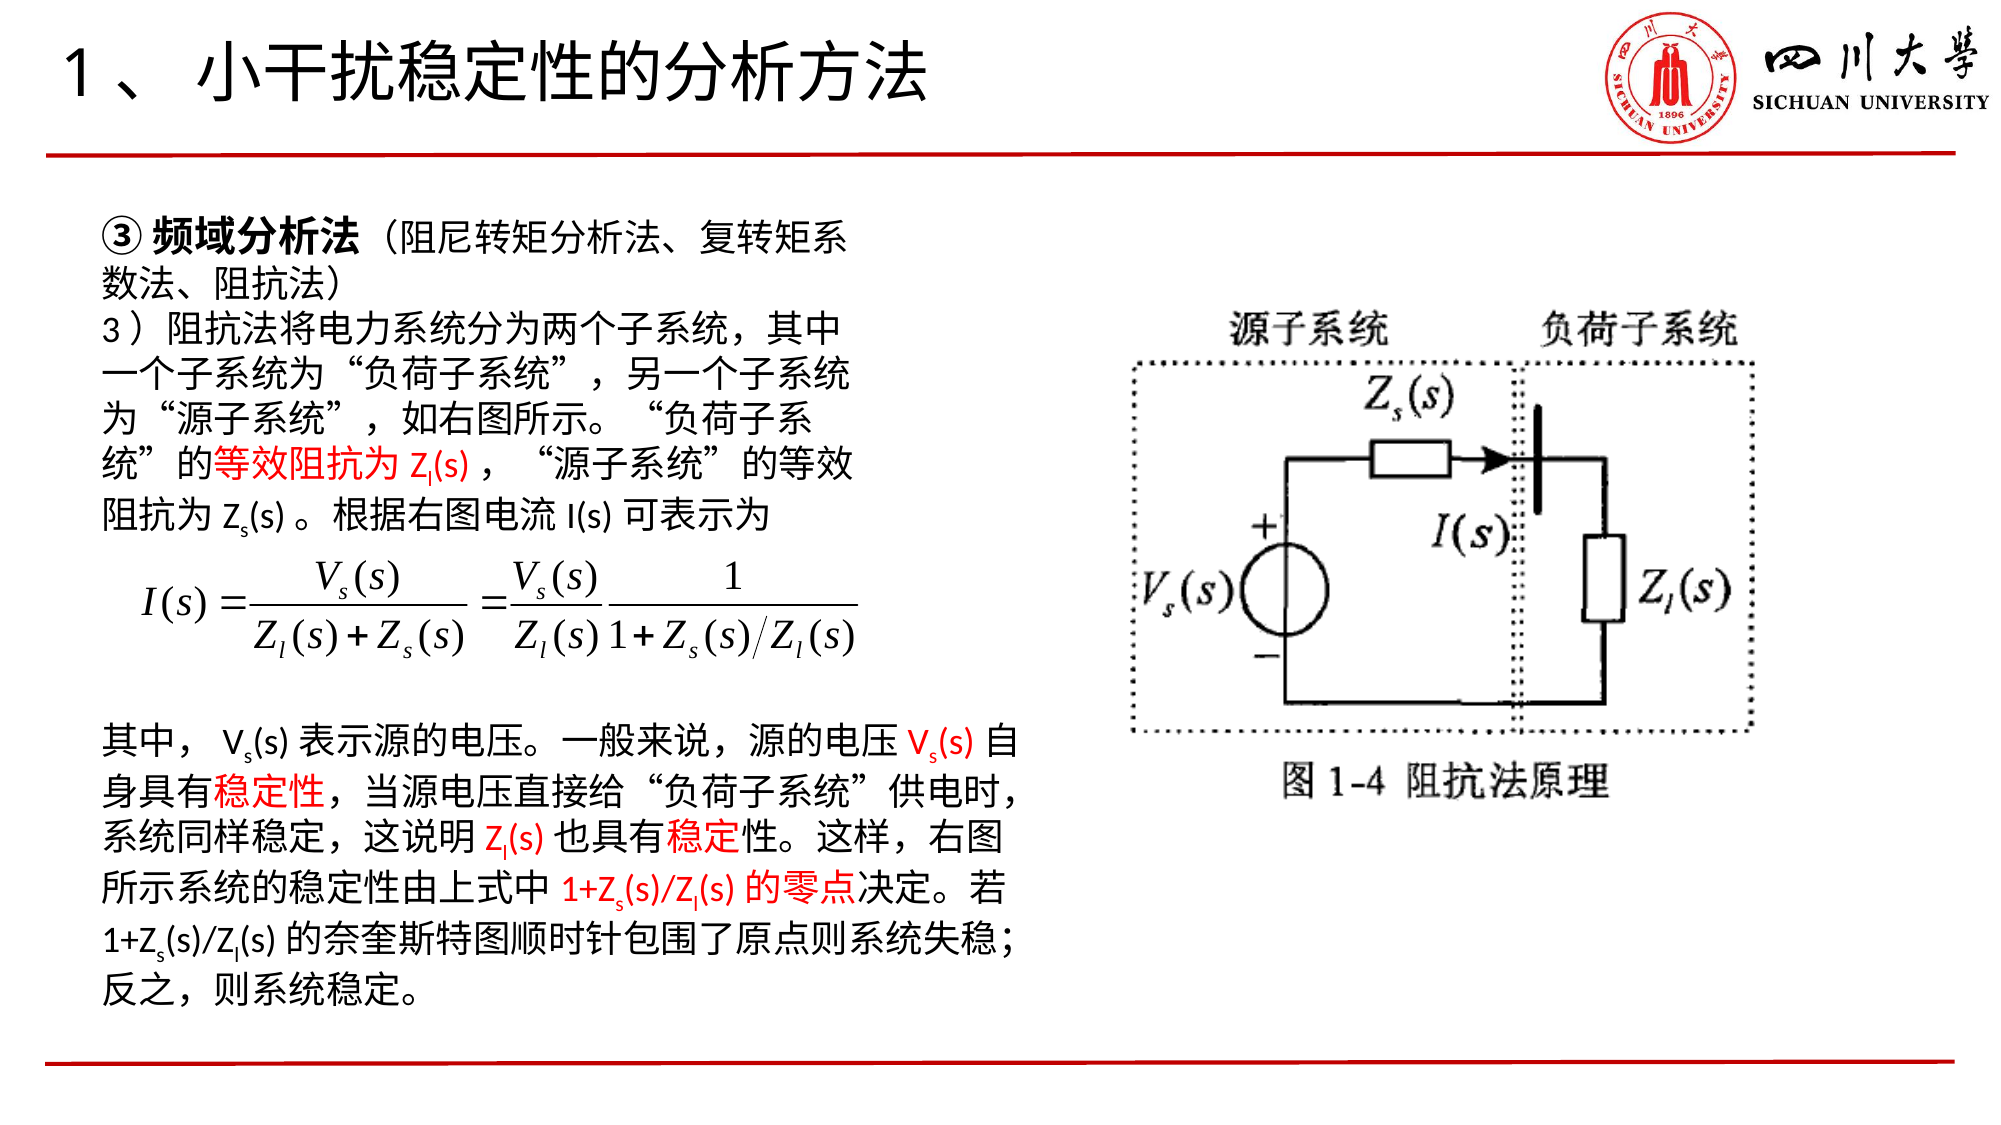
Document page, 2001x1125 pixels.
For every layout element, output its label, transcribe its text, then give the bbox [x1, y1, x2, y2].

text_box 1、 小干扰稳定性的分析方法 [45, 22, 1229, 117]
picture [1112, 296, 1772, 808]
text_box 其中，Vs(s)表示源的电压。一般来说，源的电压Vs(s)自身具有稳定性，当源电压直接给“负荷子系统”供电时，系统同样稳定，这说明Zl(s)也具有稳定性。这样，右图所示系统的稳定性由上式中1+Zs(s)/Zl(s)的零点决定。若1+Zs(s)/Zl(s)的奈奎斯特图顺时针包围了原点则系统失稳；反之，则系统稳定。 [86, 709, 1042, 1019]
text_box ③频域分析法（阻尼转矩分析法、复转矩系数法、阻抗法） 3）阻抗法将电力系统分为两个子系统，其中一个子系统为“负荷子系统”，另一个子系统为“源子系统”，如右图所示。“负荷子系统”的等效阻抗为Zl(s)，“源子系统”的等效阻抗为Zs(s)。根据右图电流I(s)可表示为 [86, 202, 882, 550]
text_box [134, 549, 865, 668]
picture [1586, 0, 2000, 155]
